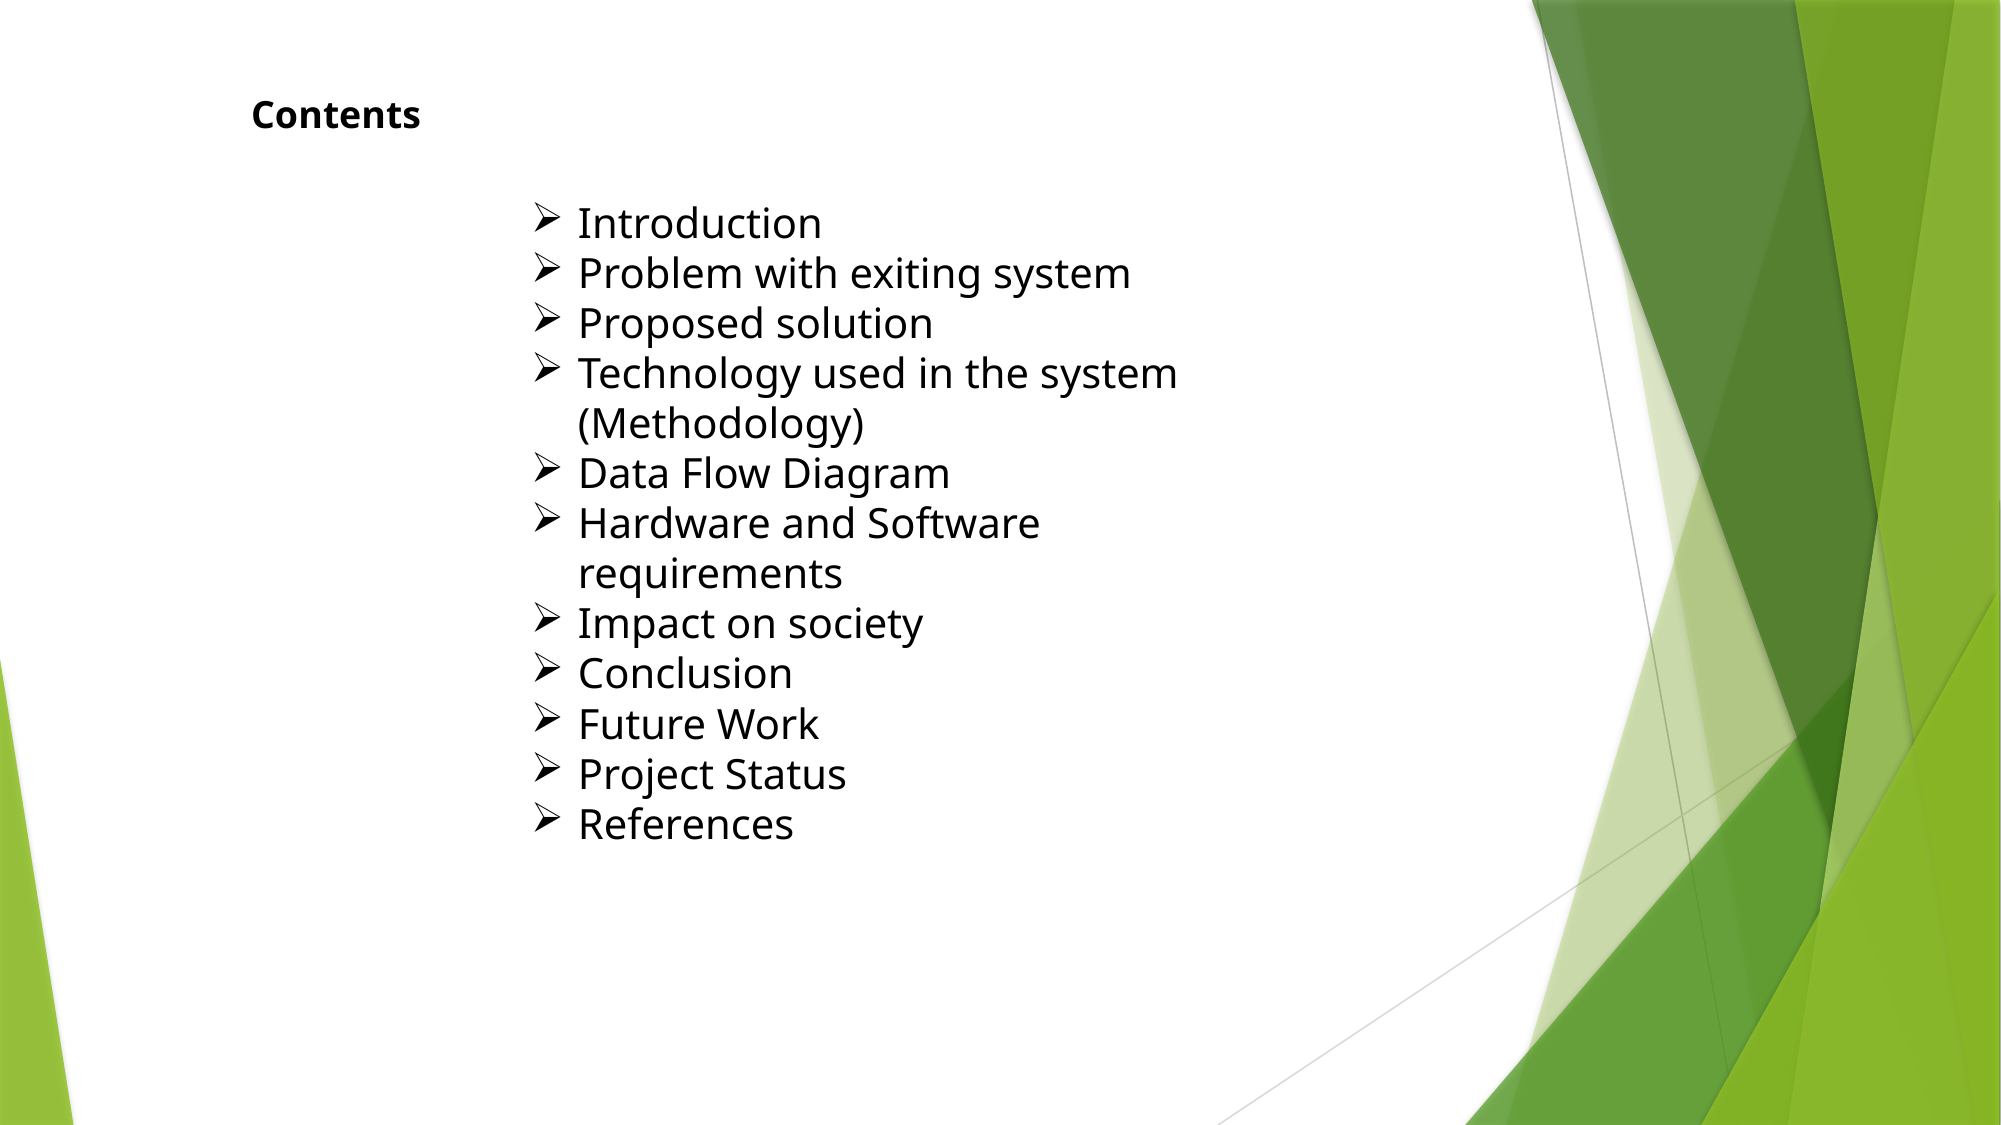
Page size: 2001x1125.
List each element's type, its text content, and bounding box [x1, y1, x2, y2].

text_box Introduction Problem with exiting system Proposed solution Technology used in the system (Methodology) Data Flow Diagram Hardware and Software requirements Impact on society Conclusion Future Work Project Status References [516, 189, 1250, 900]
text_box Contents [236, 83, 465, 189]
